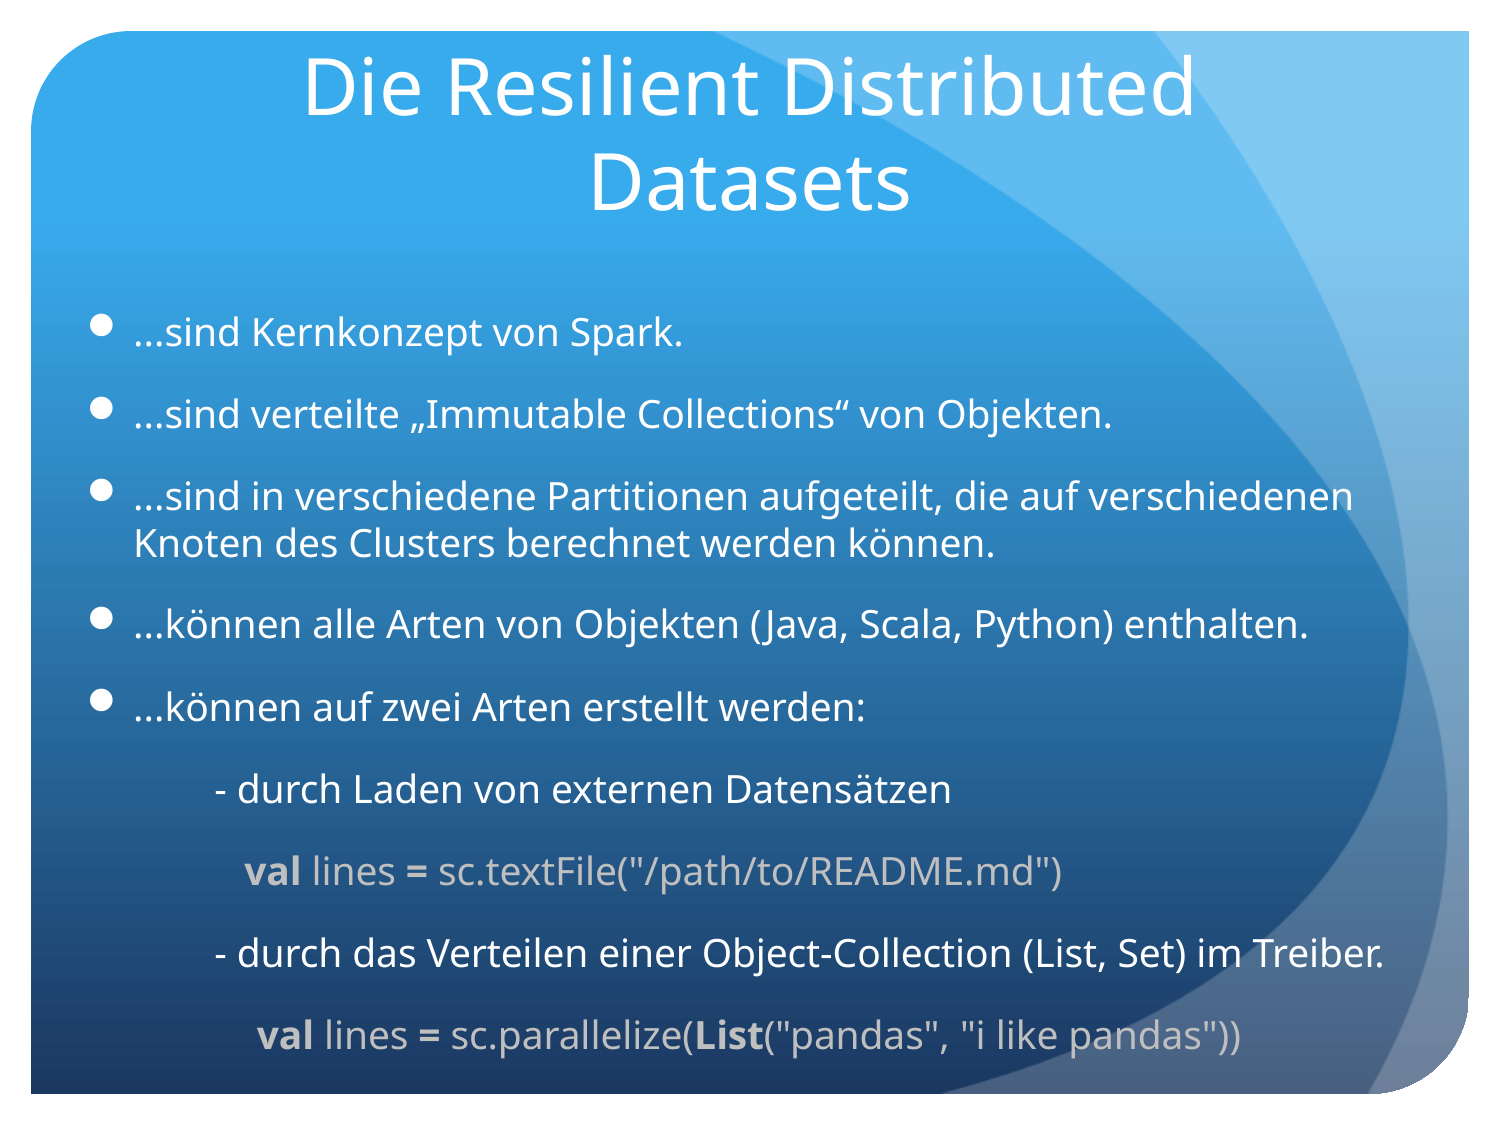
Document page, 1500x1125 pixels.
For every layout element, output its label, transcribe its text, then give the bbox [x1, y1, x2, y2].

title Die Resilient Distributed Datasets [127, 62, 1372, 234]
picture [24, 30, 1473, 1094]
list ...sind Kernkonzept von Spark. ...sind verteilte „Immutable Collections“ von Objekten. ...sind in verschiedene Partitionen aufgeteilt, die auf verschiedenen Knoten des Clusters berechnet werden können. ...können alle Arten von Objekten (Java, Scala, Python) enthalten. ...können auf zwei Arten erstellt werden: - durch Laden von externen Datensätzen val lines = sc.textFile("/path/to/README.md") - durch das Verteilen einer Object-Collection (List, Set) im Treiber. val lines = sc.parallelize(List("pandas", "i like pandas")) [71, 299, 1434, 1076]
